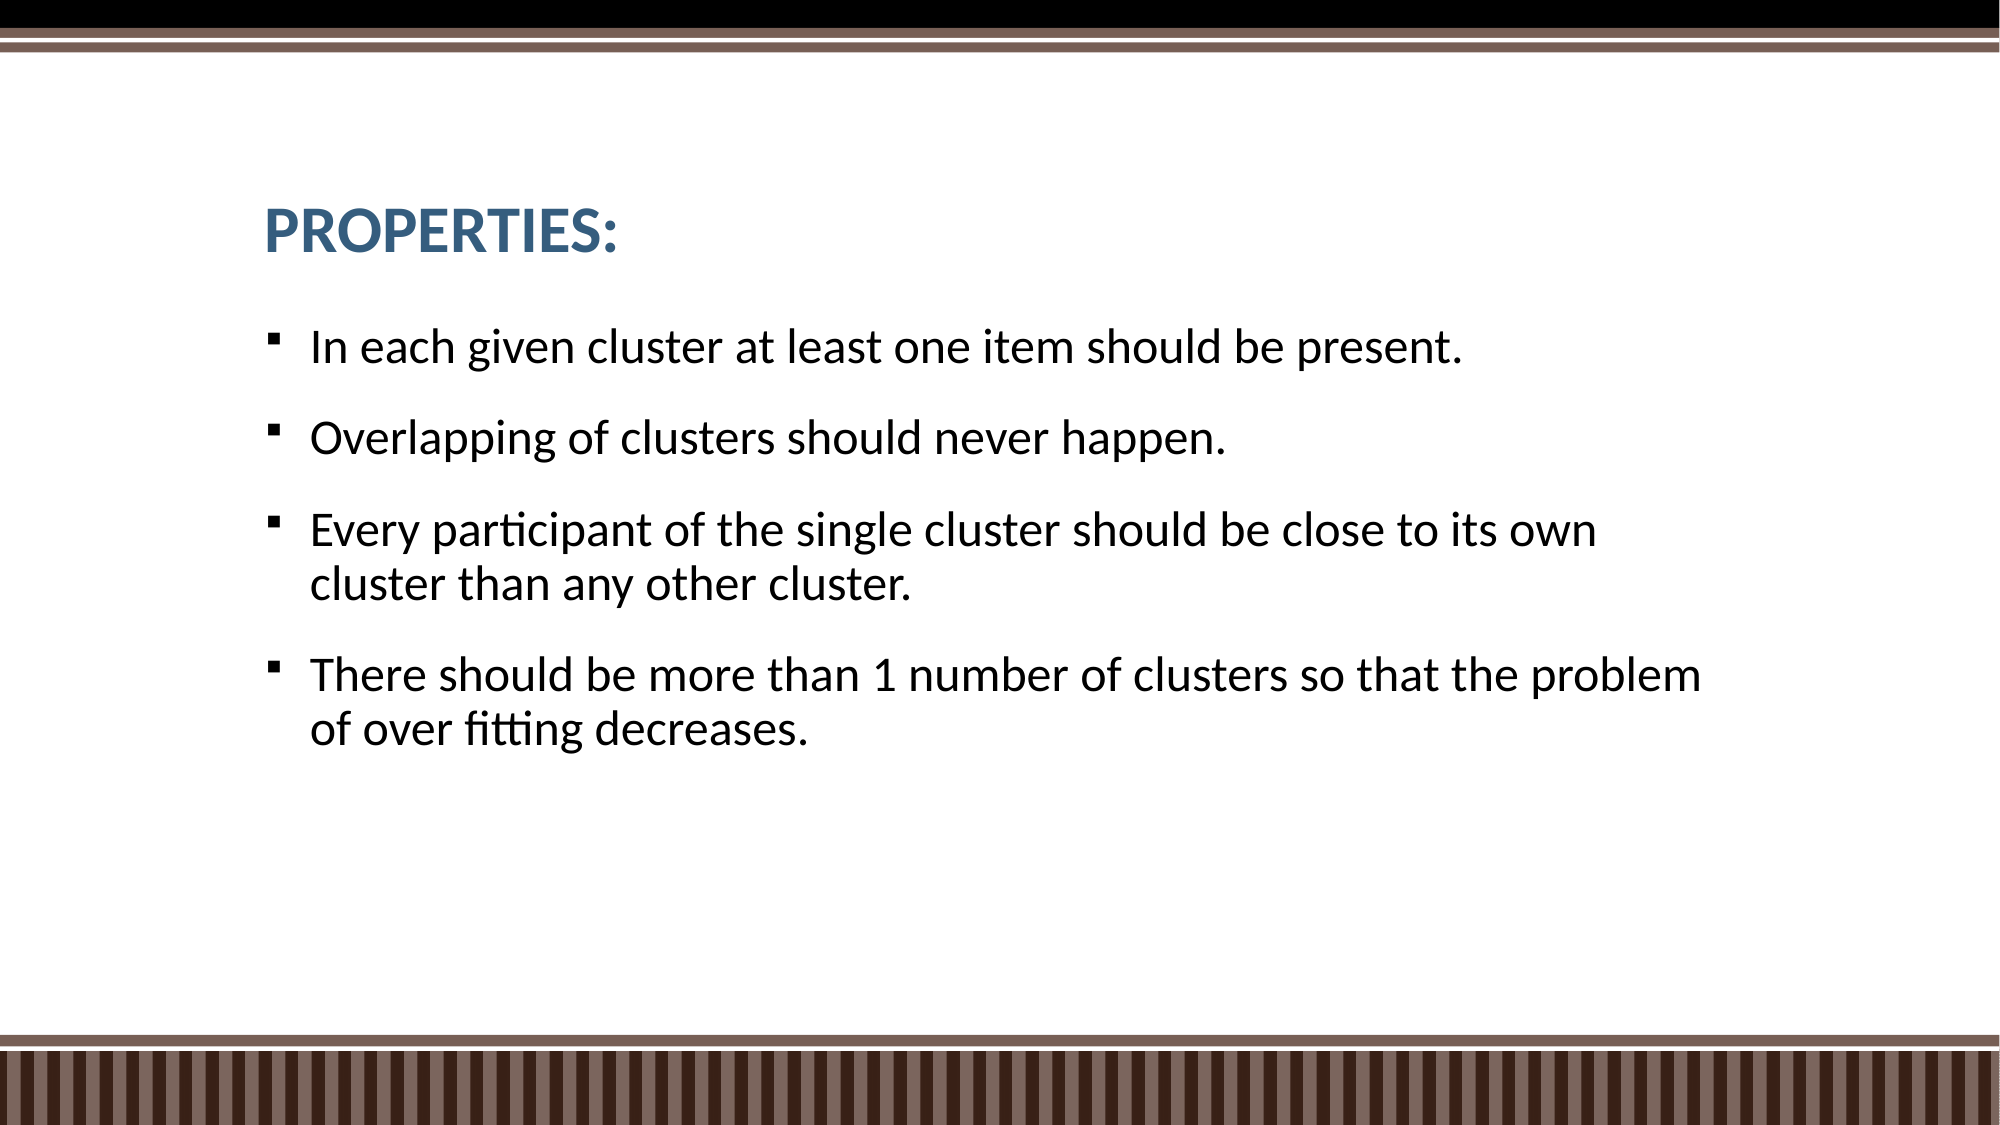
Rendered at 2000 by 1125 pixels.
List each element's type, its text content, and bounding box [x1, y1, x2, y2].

list In each given cluster at least one item should be present. Overlapping of clusters should never happen. Every participant of the single cluster should be close to its own cluster than any other cluster. There should be more than 1 number of clusters so that the problem of over fitting decreases. [249, 312, 1750, 920]
title PROPERTIES: [249, 99, 1750, 275]
